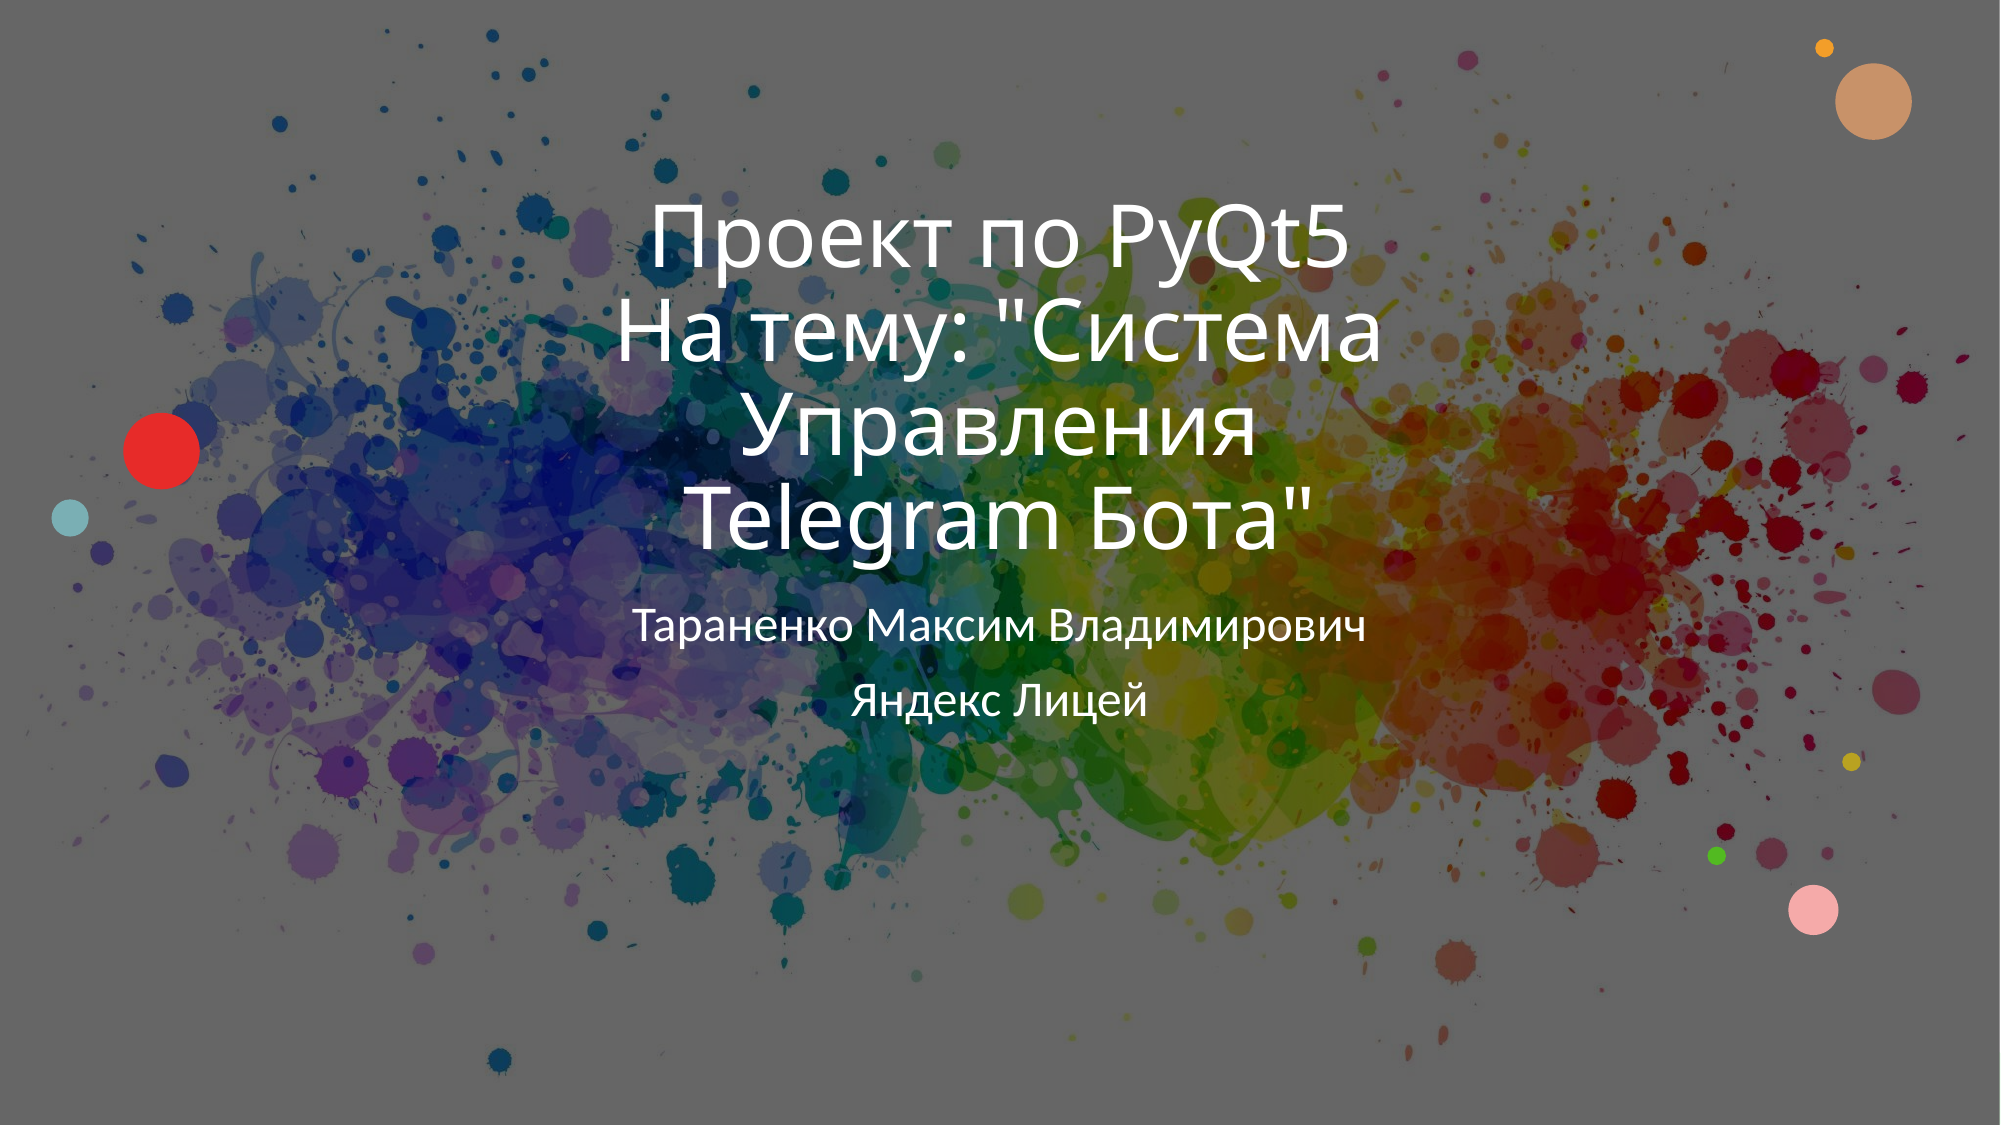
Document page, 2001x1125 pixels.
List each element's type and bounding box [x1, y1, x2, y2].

text_box [51, 38, 1912, 936]
picture [0, 0, 2000, 1125]
